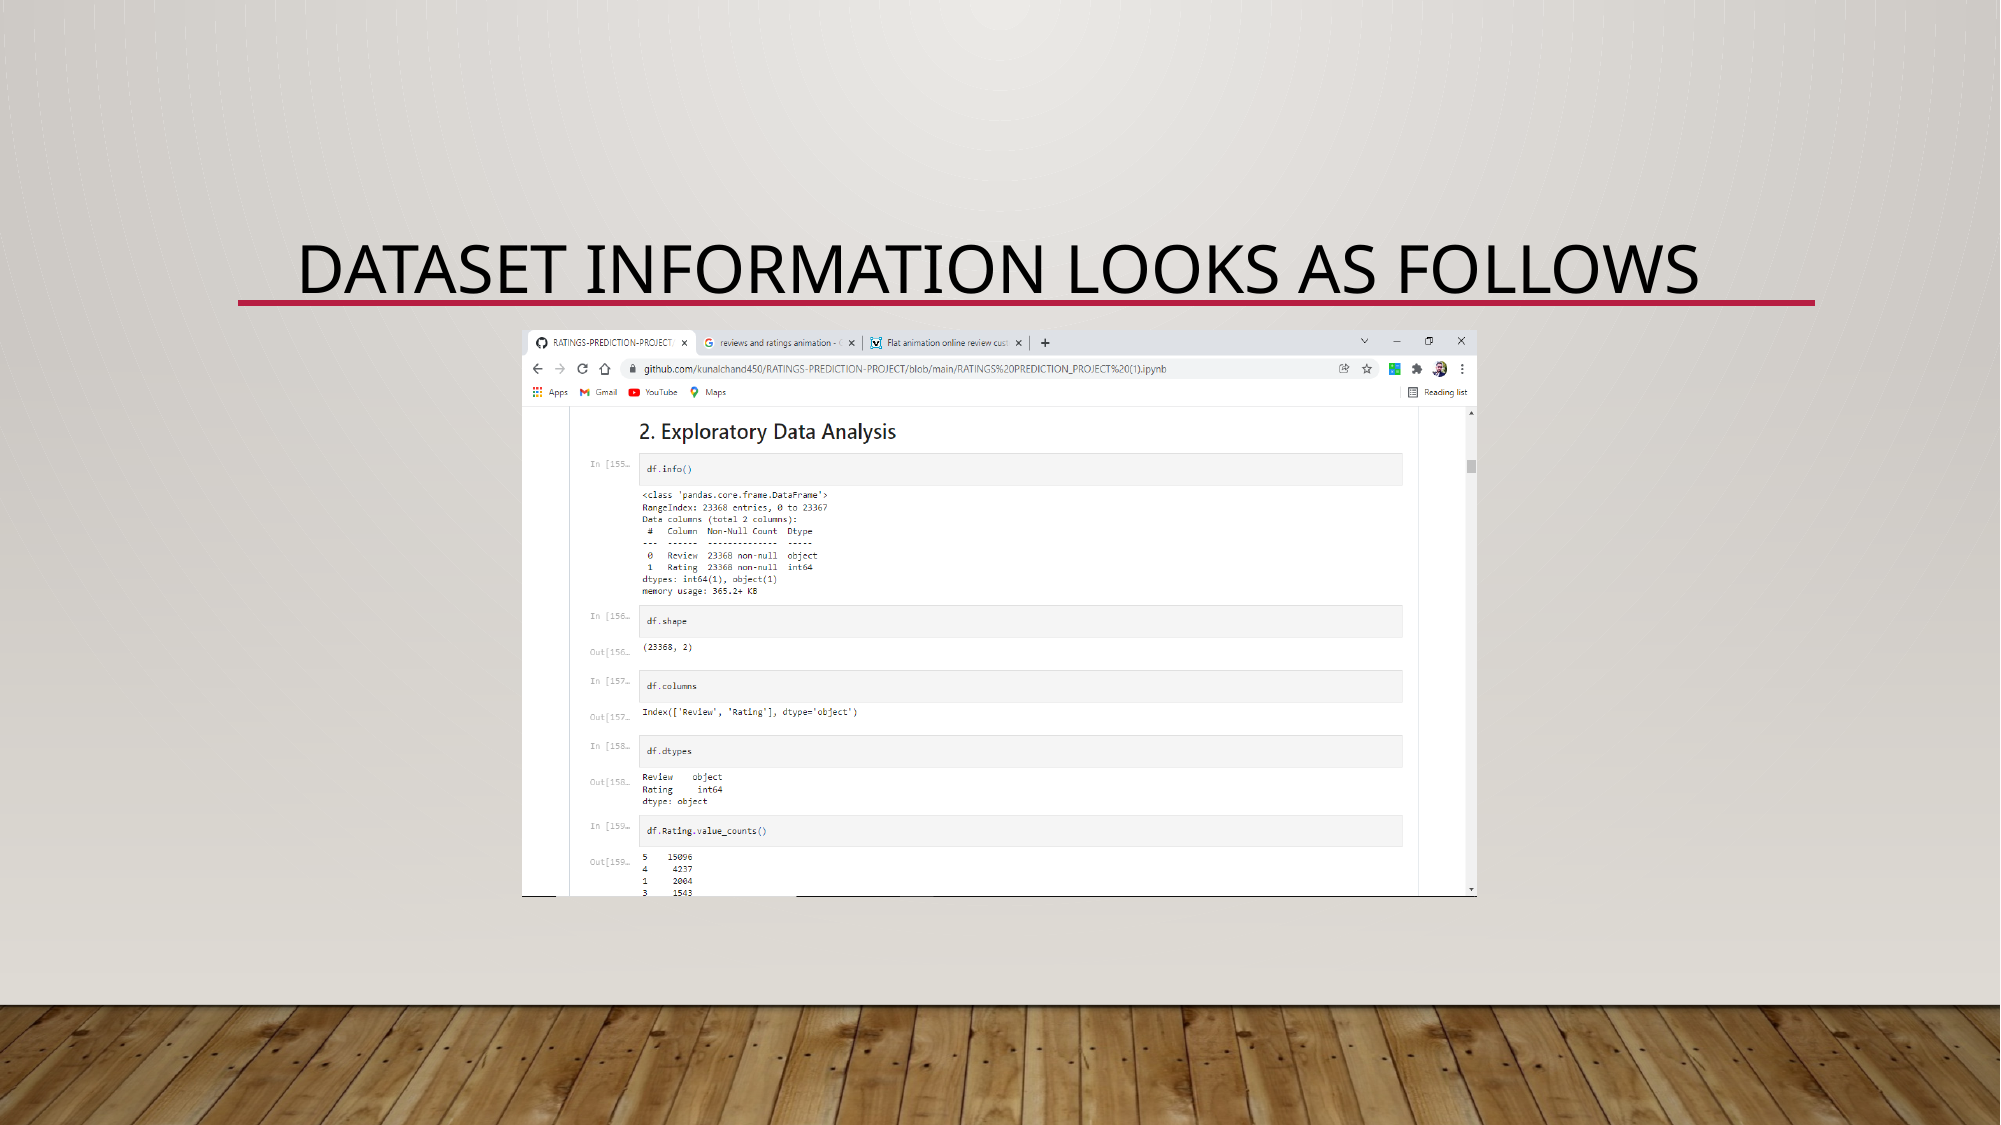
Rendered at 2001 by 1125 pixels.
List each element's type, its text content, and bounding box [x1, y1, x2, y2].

title Dataset Information looks as follows [281, 228, 1857, 401]
picture [0, 1005, 2000, 1125]
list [522, 330, 1477, 897]
